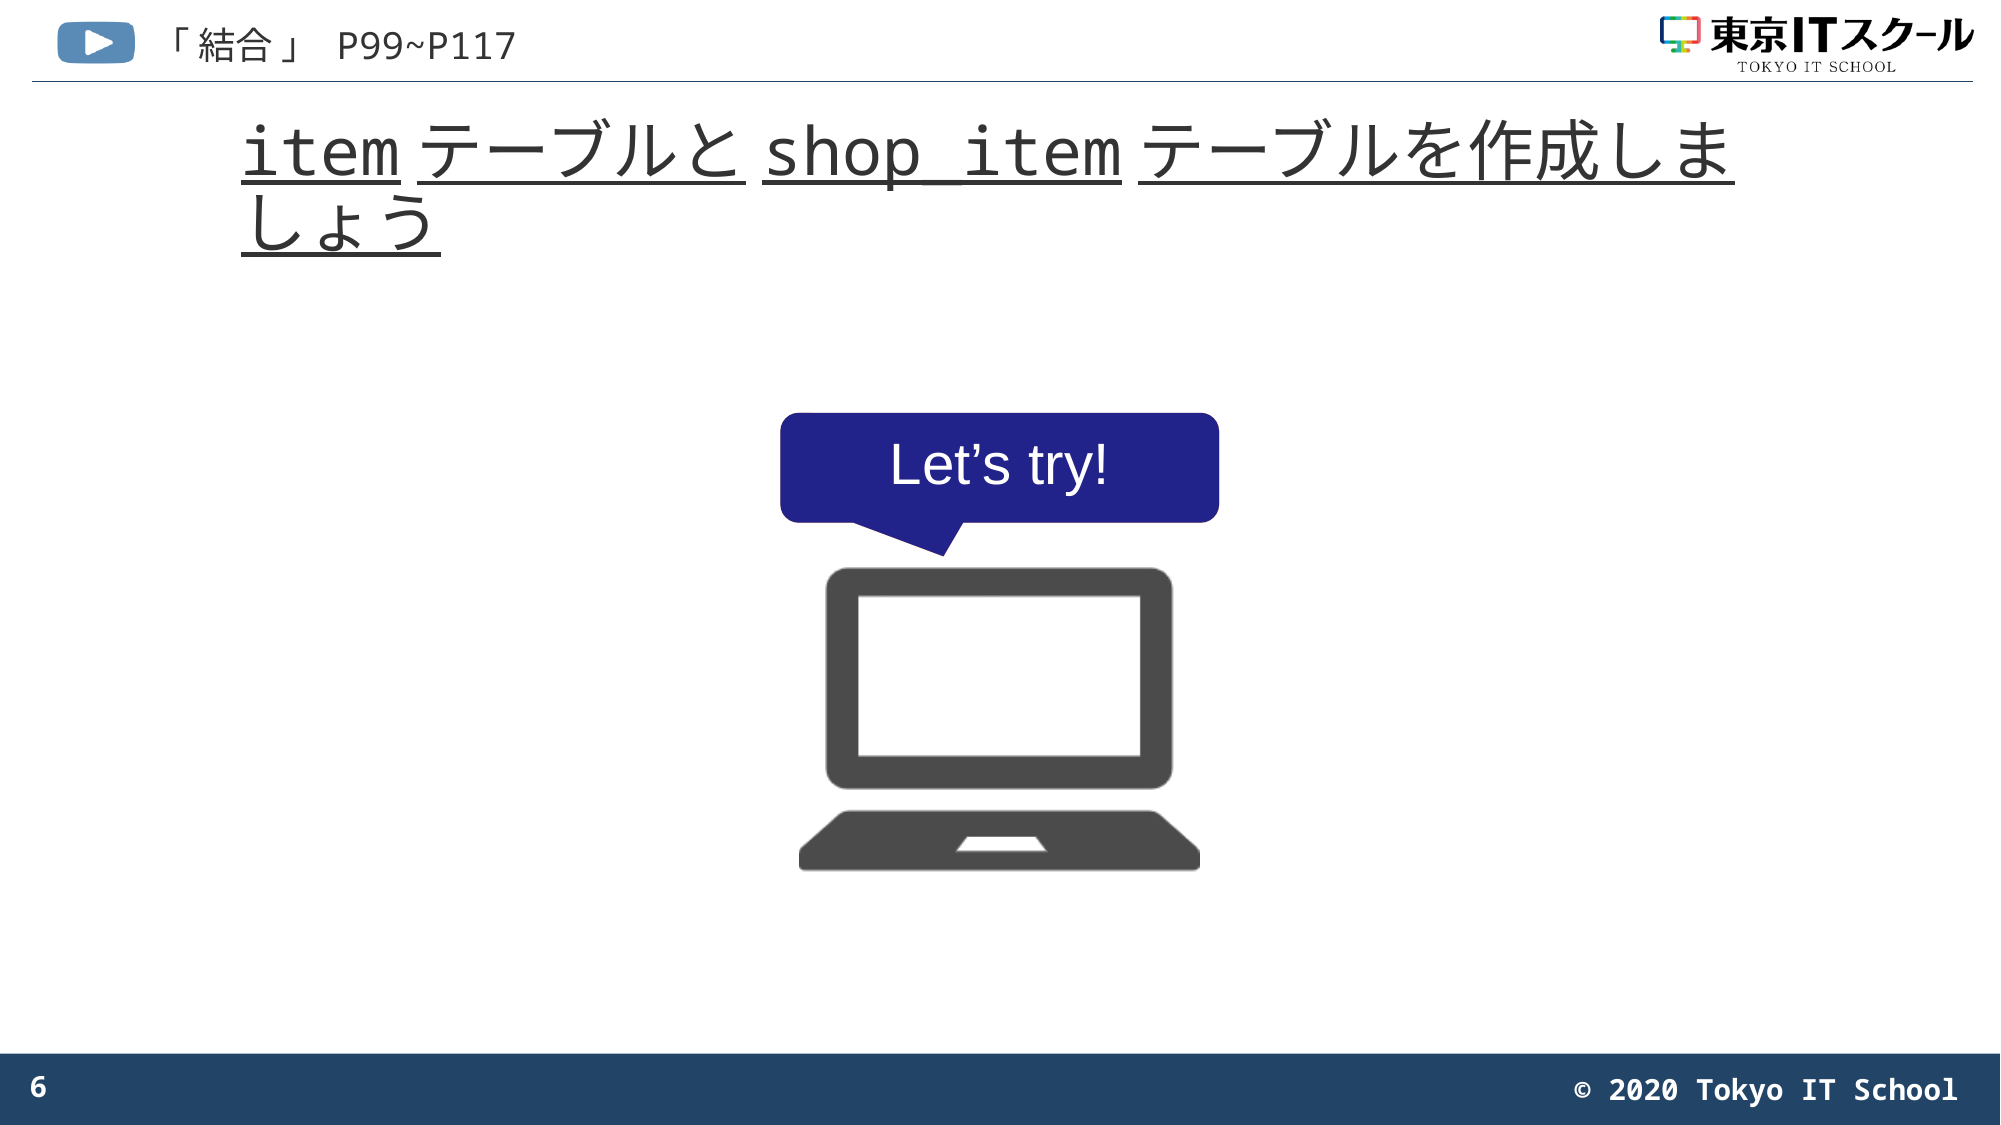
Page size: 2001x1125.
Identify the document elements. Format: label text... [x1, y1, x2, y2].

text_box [780, 412, 1220, 920]
text_box 6 [15, 1058, 466, 1119]
text_box itemテーブルとshop_itemテーブルを作成しましょう [225, 102, 1774, 278]
text_box [250, 334, 1799, 1048]
text_box [275, 359, 1824, 1073]
picture [1660, 16, 1974, 72]
text_box [225, 309, 1774, 1023]
